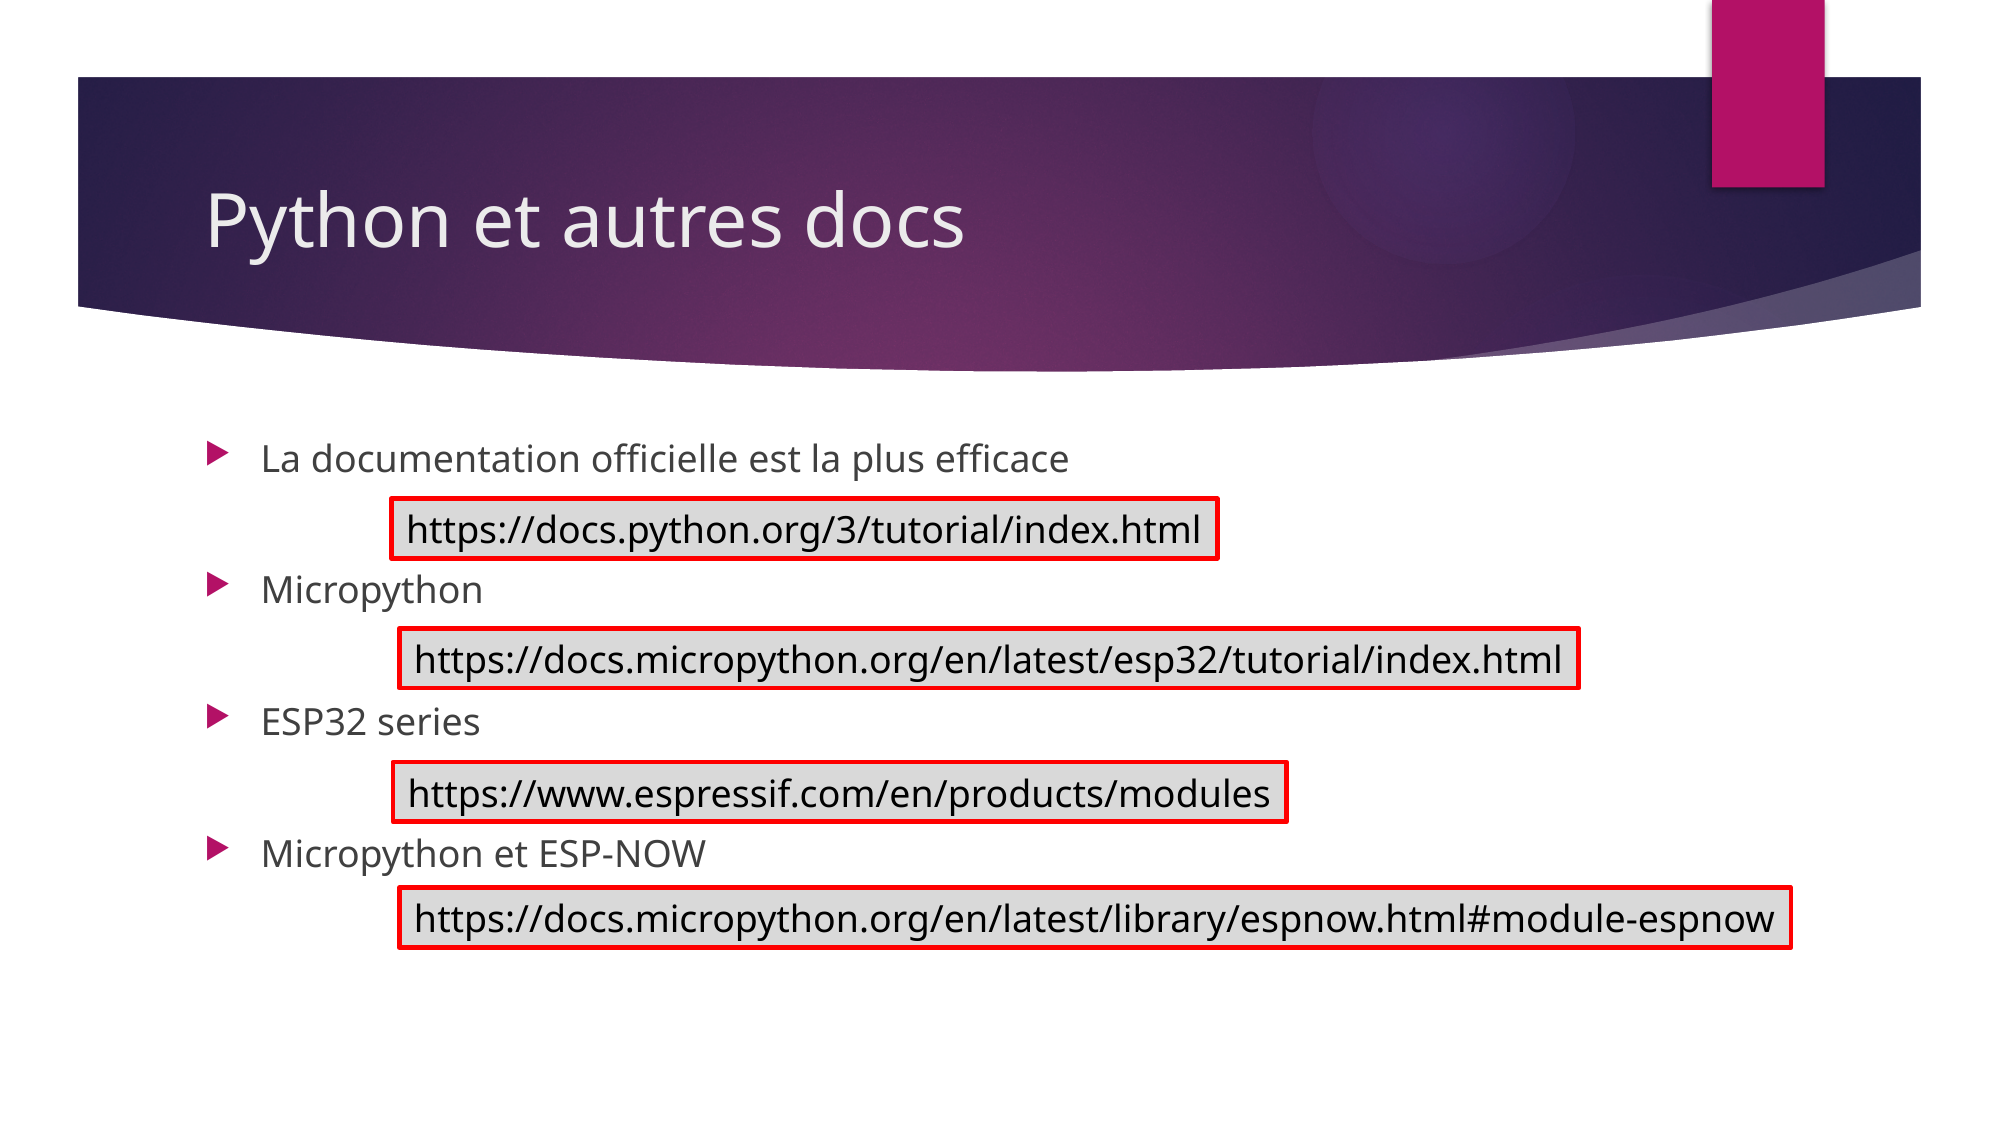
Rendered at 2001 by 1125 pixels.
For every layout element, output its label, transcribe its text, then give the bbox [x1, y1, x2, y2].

text_box https://docs.micropython.org/en/latest/esp32/tutorial/index.html [399, 628, 1579, 689]
text_box https://docs.python.org/3/tutorial/index.html [391, 498, 1218, 559]
text_box https://docs.micropython.org/en/latest/library/espnow.html#module-espnow [399, 887, 1791, 948]
text_box https://www.espressif.com/en/products/modules [392, 762, 1287, 822]
title Python et autres docs [189, 159, 1627, 276]
list La documentation officielle est la plus efficace Micropython ESP32 series Micropython et ESP-NOW [189, 427, 1286, 988]
